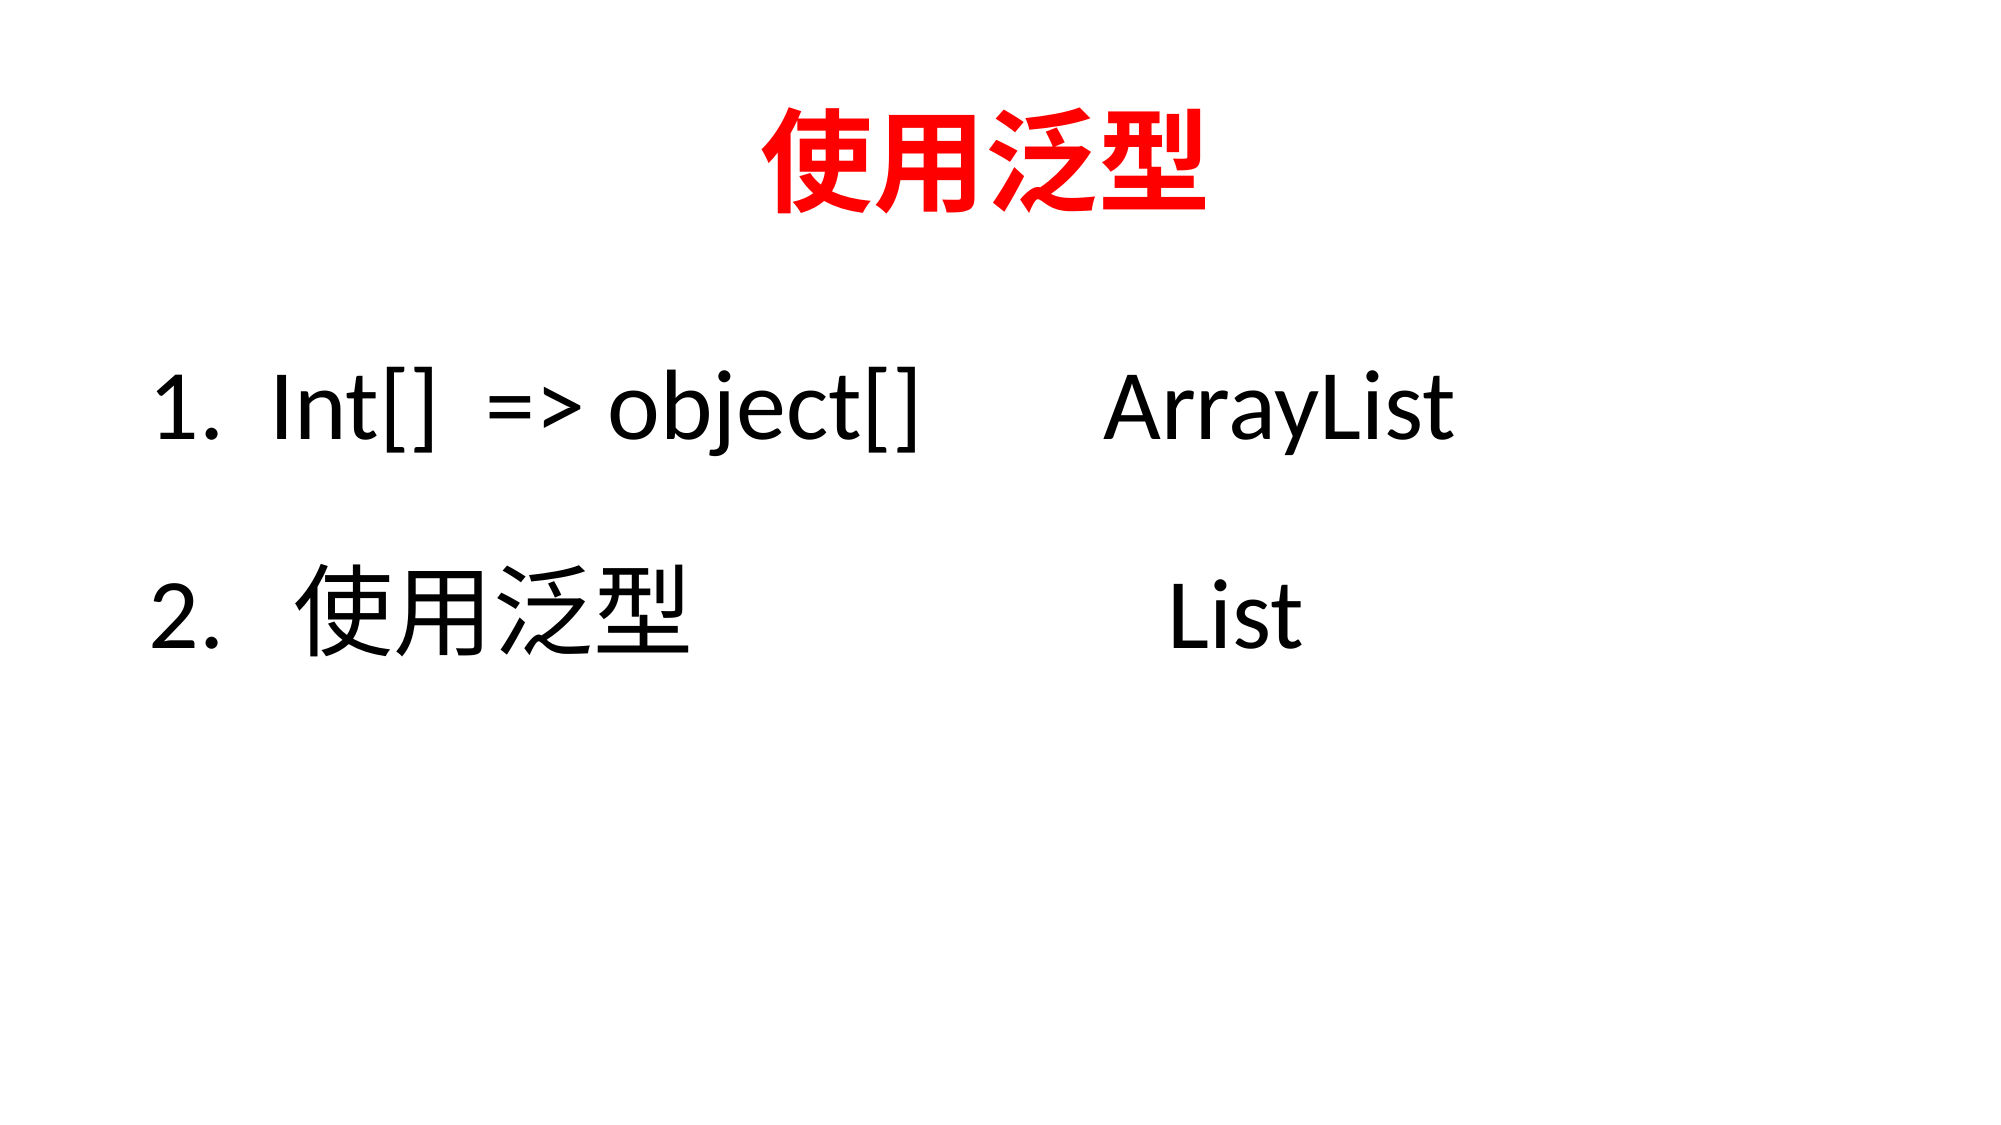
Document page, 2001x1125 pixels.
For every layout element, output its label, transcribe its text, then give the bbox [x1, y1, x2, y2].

text_box 使用泛型 [745, 84, 1647, 234]
text_box 2. 使用泛型 List [133, 541, 1486, 676]
text_box 1. Int[] => object[] ArrayList [133, 332, 1867, 467]
